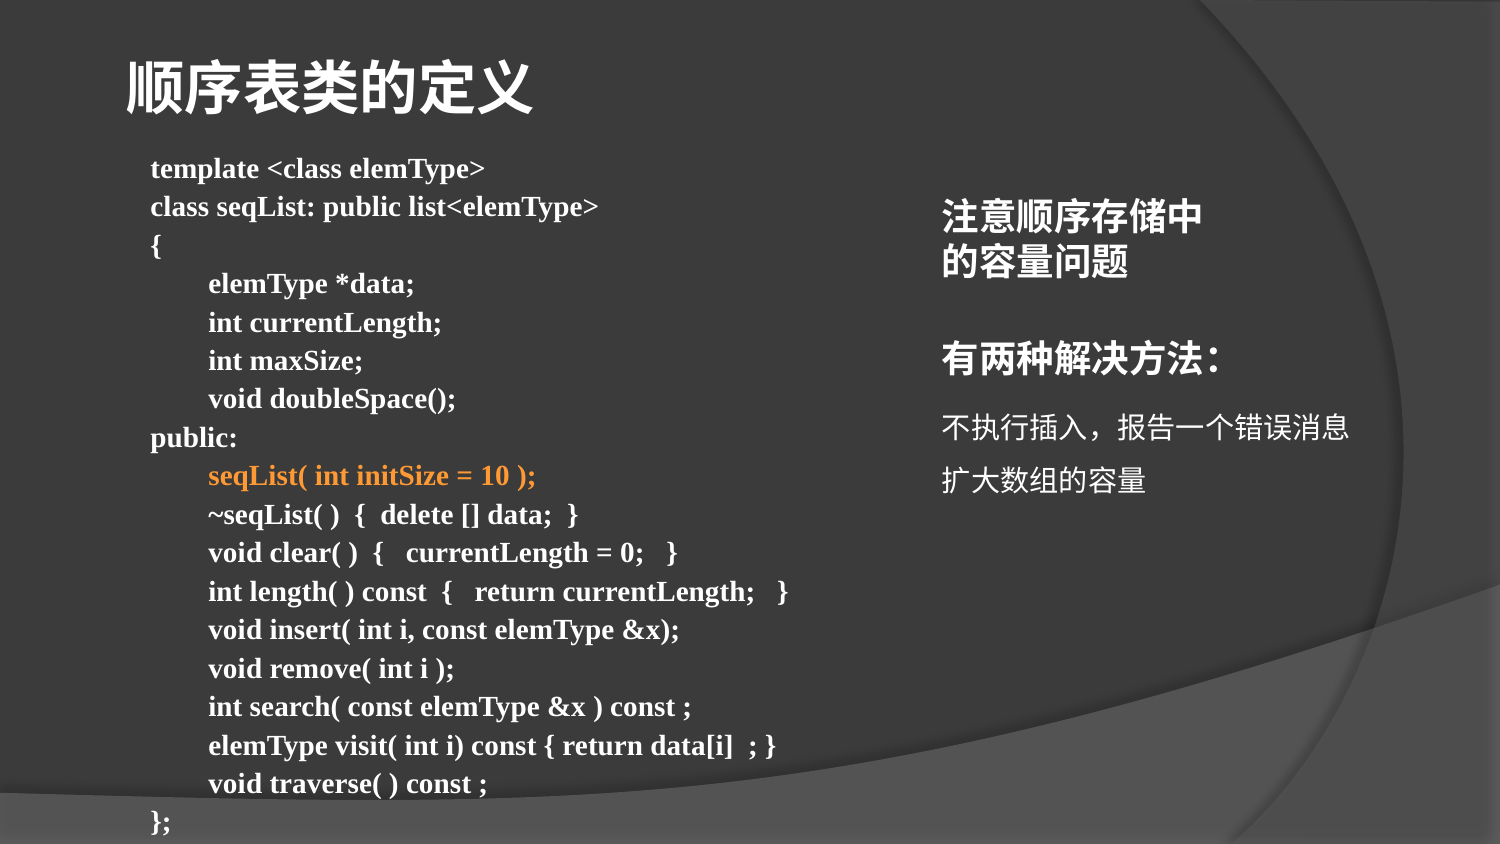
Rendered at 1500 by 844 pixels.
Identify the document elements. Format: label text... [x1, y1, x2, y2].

text_box 注意顺序存储中的容量问题 [927, 185, 1223, 291]
text_box 顺序表类的定义 [112, 43, 660, 129]
text_box 有两种解决方法： 不执行插入，报告一个错误消息 扩大数组的容量 [927, 327, 1394, 505]
text_box template <class elemType> class seqList: public list<elemType> { elemType *data; int currentLength; int maxSize; void doubleSpace(); public: seqList( int initSize = 10 ); ~seqList( ) { delete [] data; } void clear( ) { currentLength = 0; } int length( ) const { return currentLength; } void insert( int i, const elemType &x); void remove( int i ); int search( const elemType &x ) const ; elemType visit( int i) const { return data[i] ; } void traverse( ) const ; }; [135, 138, 869, 844]
